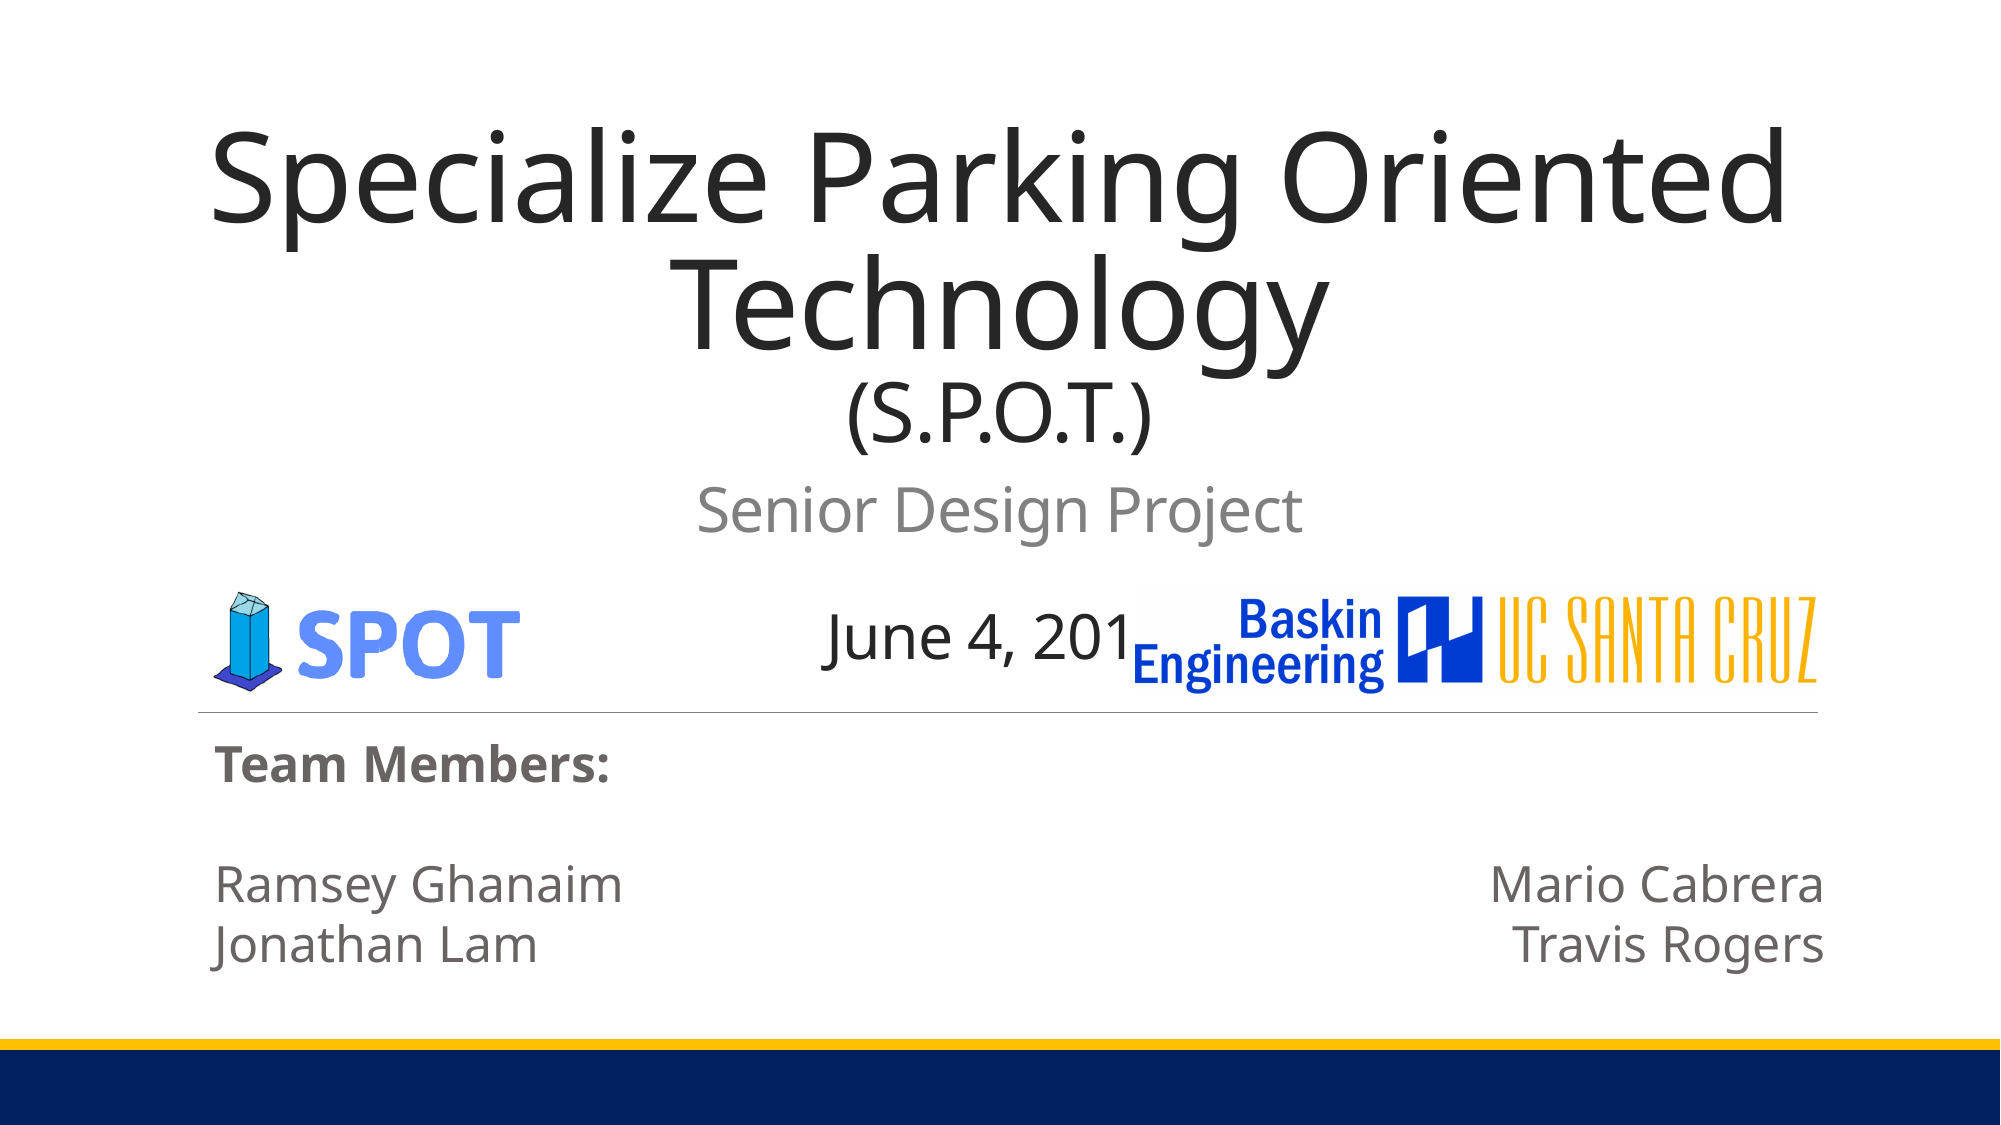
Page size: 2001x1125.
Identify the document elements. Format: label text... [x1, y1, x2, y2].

picture [141, 549, 589, 733]
picture [1135, 587, 1818, 695]
text_box Mario Cabrera Travis Rogers [1020, 724, 1841, 980]
text_box Team Members: Ramsey Ghanaim Jonathan Lam [199, 724, 1020, 980]
title Specialize Parking Oriented Technology (S.P.O.T.) Senior Design Project June 4, 2018 [0, 112, 2000, 488]
